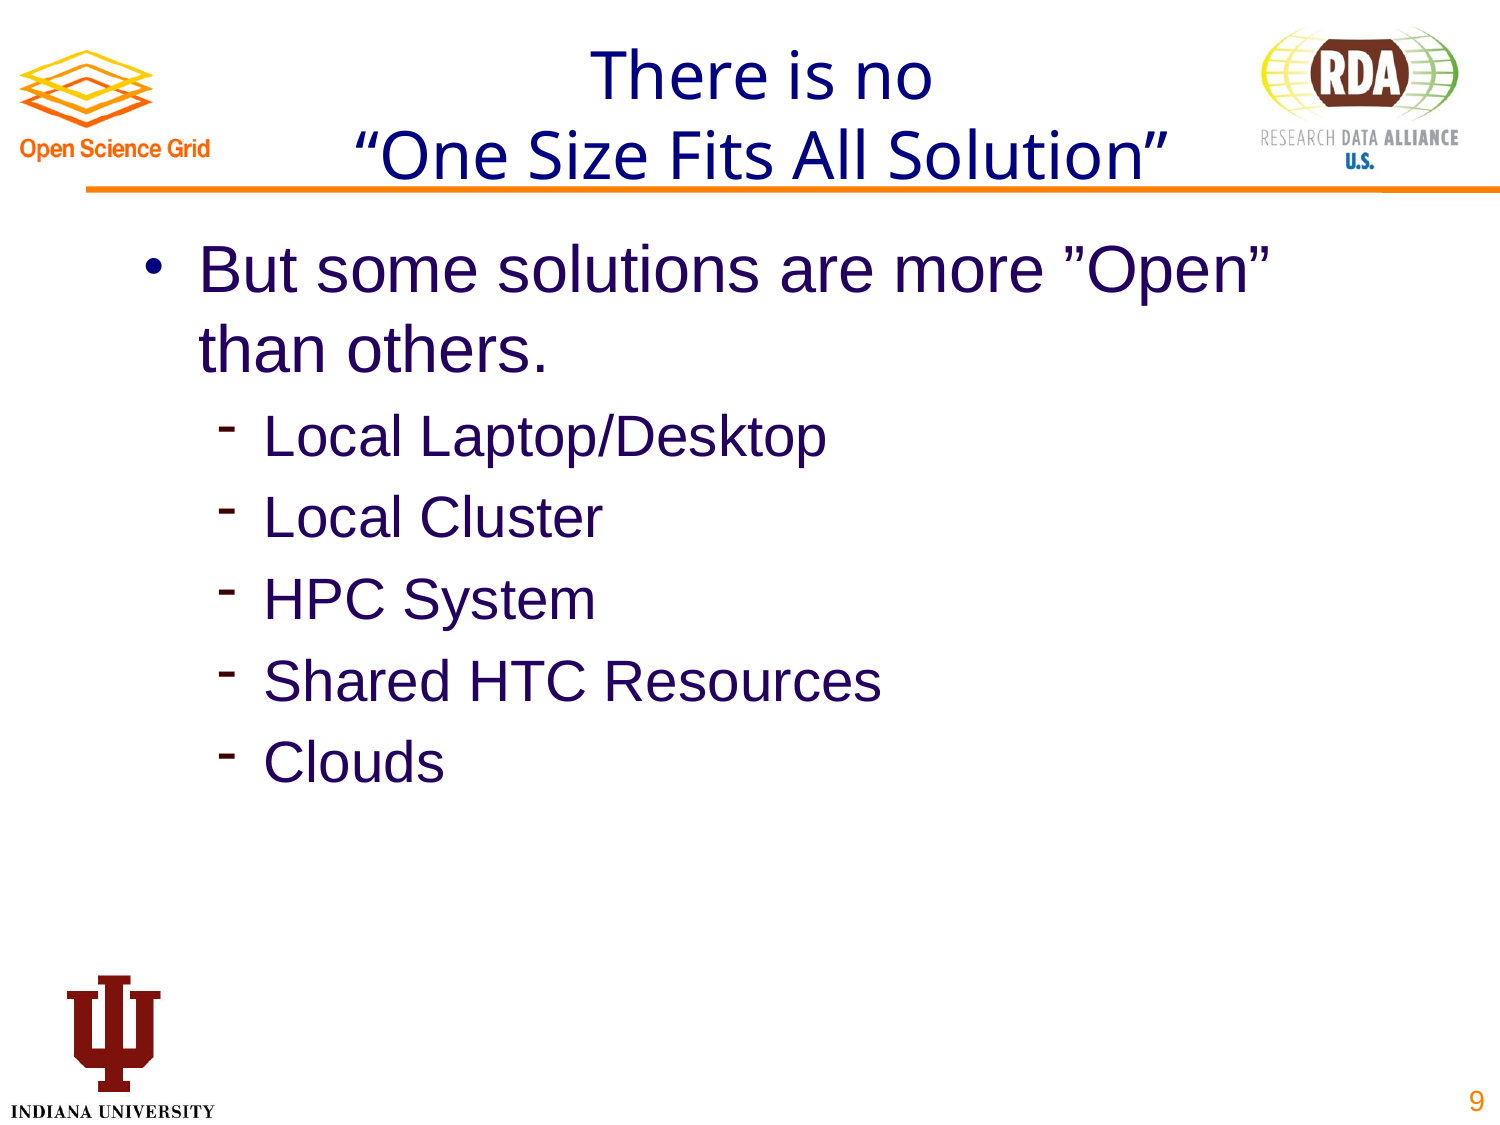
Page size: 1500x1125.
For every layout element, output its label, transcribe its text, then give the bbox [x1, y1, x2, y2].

picture [1251, 18, 1469, 179]
list But some solutions are more ”Open” than others. Local Laptop/Desktop Local Cluster HPC System Shared HTC Resources Clouds [127, 218, 1403, 988]
picture [0, 27, 201, 179]
picture [0, 968, 286, 1125]
slide_number 9 [1430, 1049, 1500, 1125]
title There is no “One Size Fits All Solution” [201, 18, 1342, 207]
